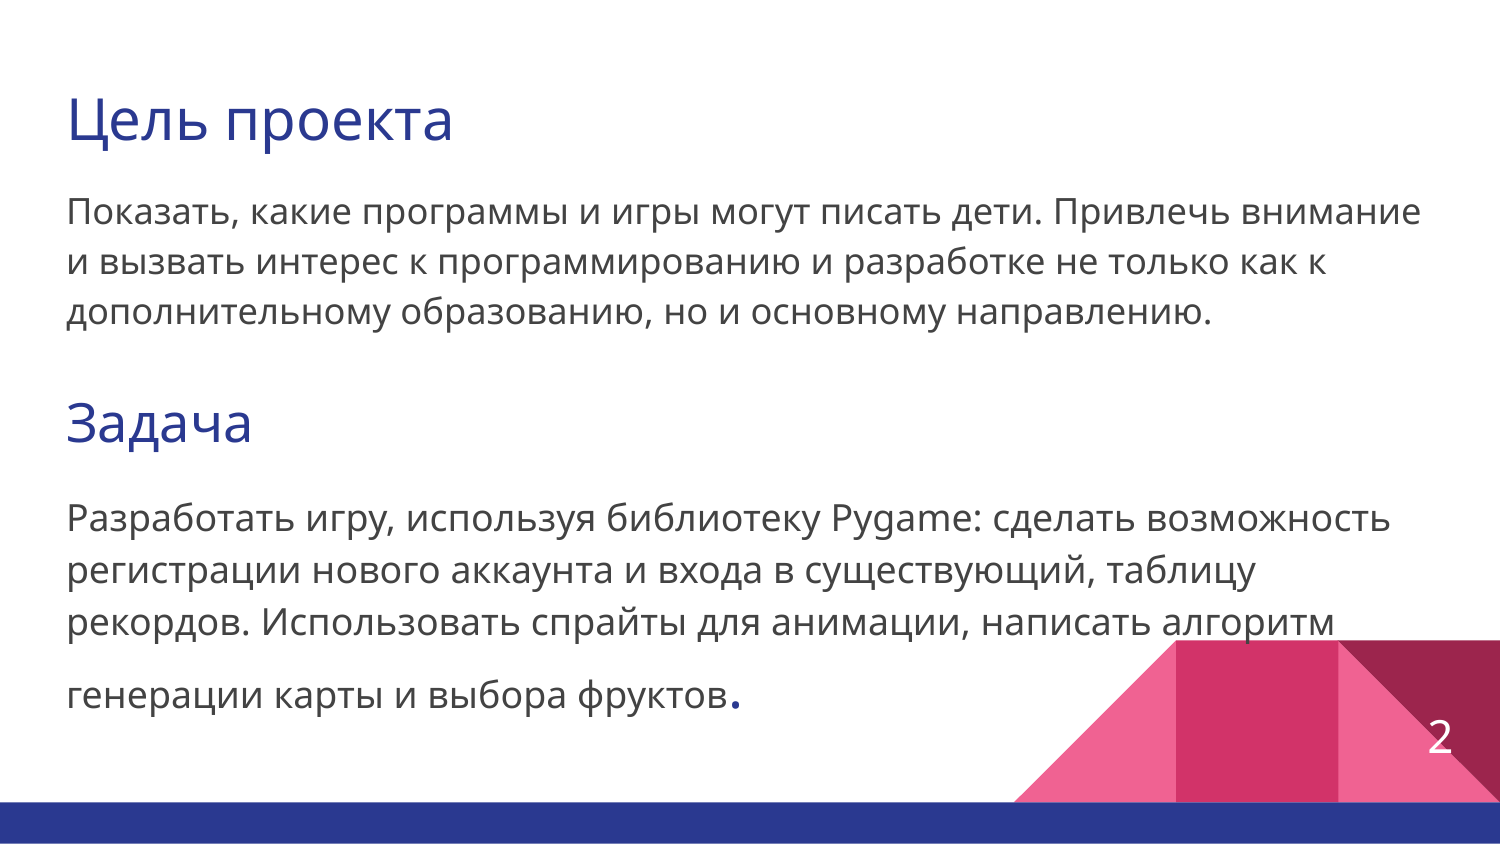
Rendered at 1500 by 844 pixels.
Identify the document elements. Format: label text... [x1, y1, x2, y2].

text_box 2 [1412, 693, 1480, 778]
text_box Задача [51, 364, 544, 469]
text_box Разработать игру, используя библиотеку Pygame: сделать возможность регистрации нового аккаунта и входа в существующий, таблицу рекордов. Использовать спрайты для анимации, написать алгоритм генерации карты и выбора фруктов. [51, 472, 1413, 736]
list Показать, какие программы и игры могут писать дети. Привлечь внимание и вызвать интерес к программированию и разработке не только как к дополнительному образованию, но и основному направлению. [51, 166, 1449, 352]
title Цель проекта [51, 67, 1449, 166]
